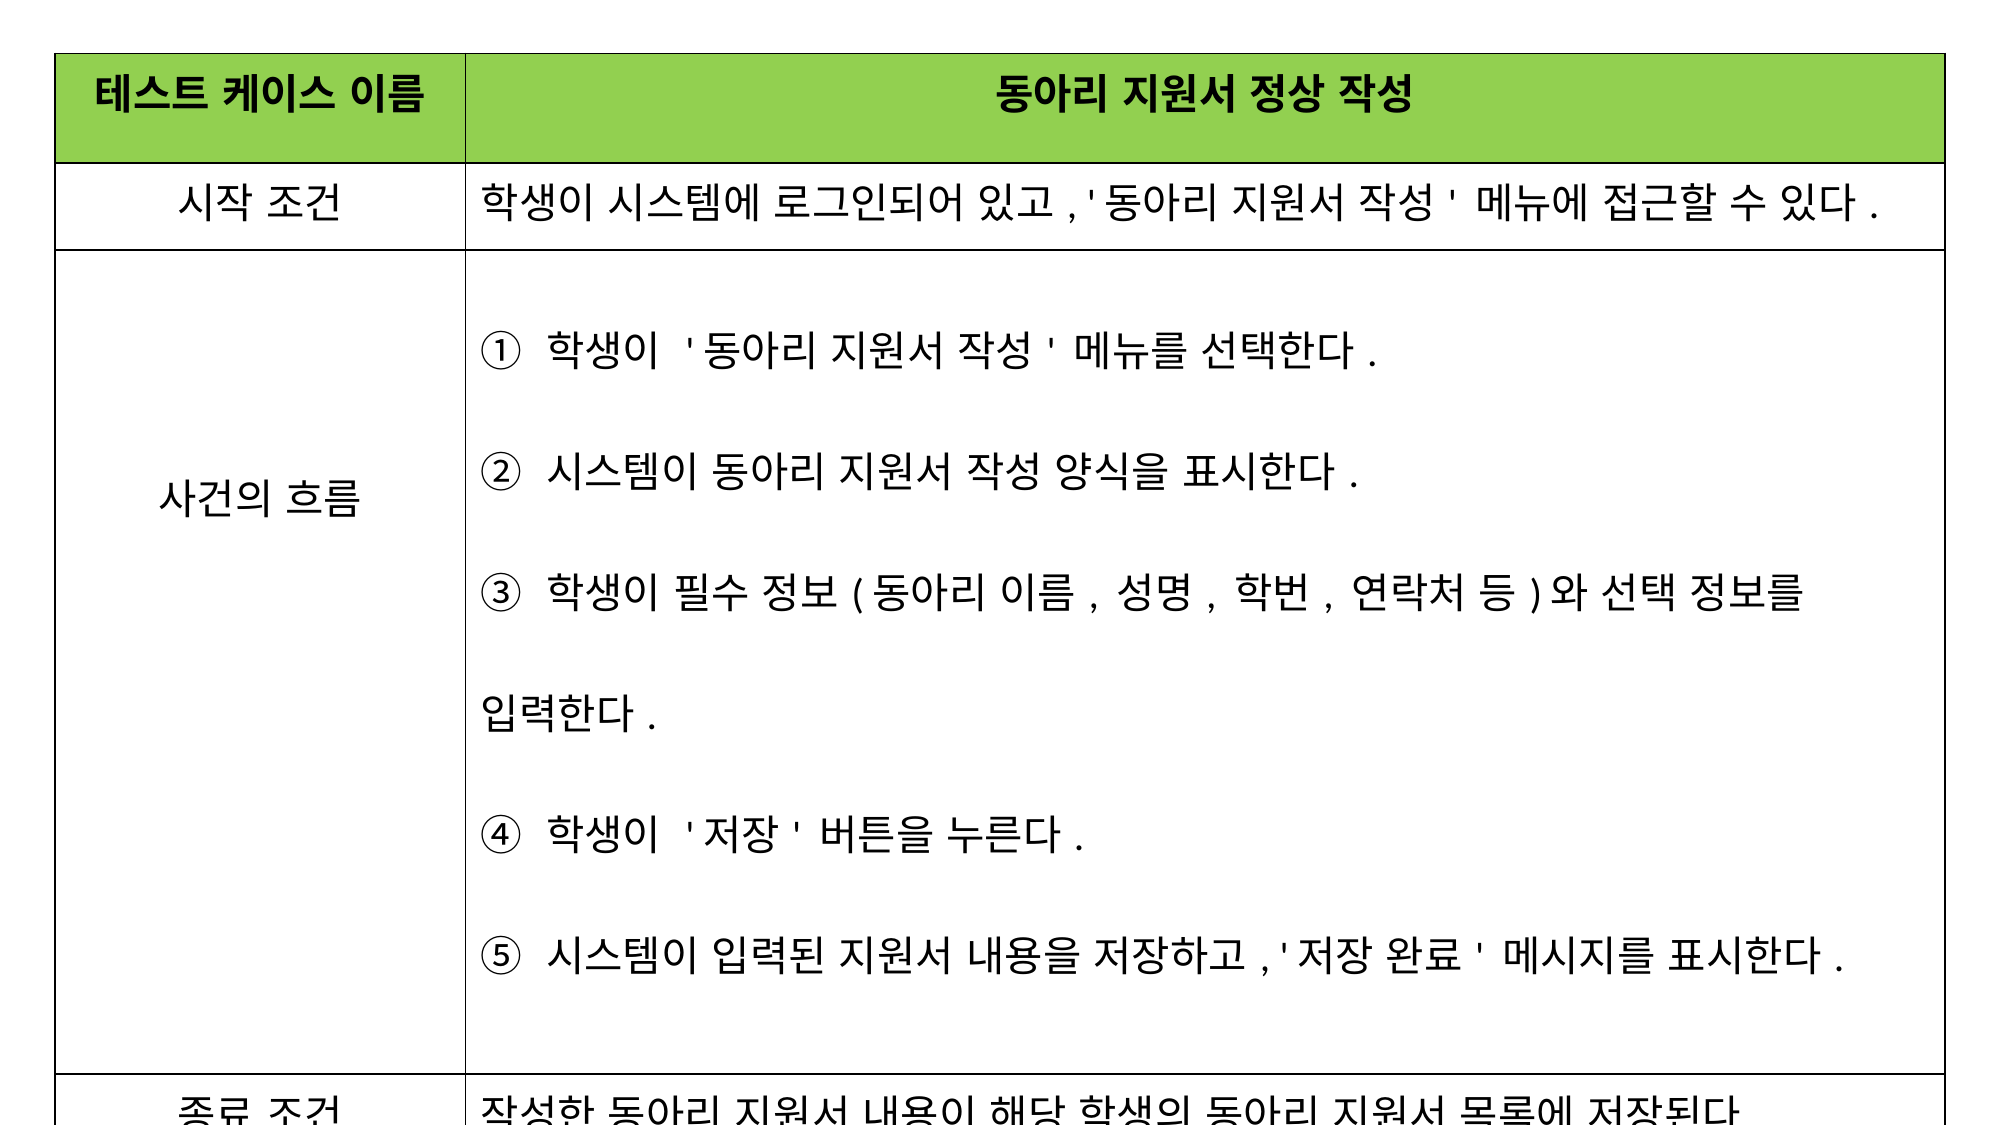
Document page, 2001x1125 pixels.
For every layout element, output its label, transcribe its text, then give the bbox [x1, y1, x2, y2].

table_header 동아리 지원서 정상 작성 [466, 54, 1944, 162]
table_header 테스트 케이스 이름 [56, 54, 465, 162]
table_cell 학생이 시스템에 로그인되어 있고, '동아리 지원서 작성' 메뉴에 접근할 수 있다. [466, 164, 1944, 249]
table_cell 작성한 동아리 지원서 내용이 해당 학생의 동아리 지원서 목록에 저장된다. [466, 1075, 1944, 1125]
table_cell ① 학생이 '동아리 지원서 작성' 메뉴를 선택한다. ② 시스템이 동아리 지원서 작성 양식을 표시한다. ③ 학생이 필수 정보(동아리 이름, 성명, 학번, 연락처 등)와 선택 정보를 입력한다. ④ 학생이 '저장' 버튼을 누른다. ⑤ 시스템이 입력된 지원서 내용을 저장하고, '저장 완료' 메시지를 표시한다. [466, 251, 1944, 1073]
table_cell 사건의 흐름 [56, 251, 465, 1073]
table_cell 종료 조건 [56, 1075, 465, 1125]
table_cell 시작 조건 [56, 164, 465, 249]
